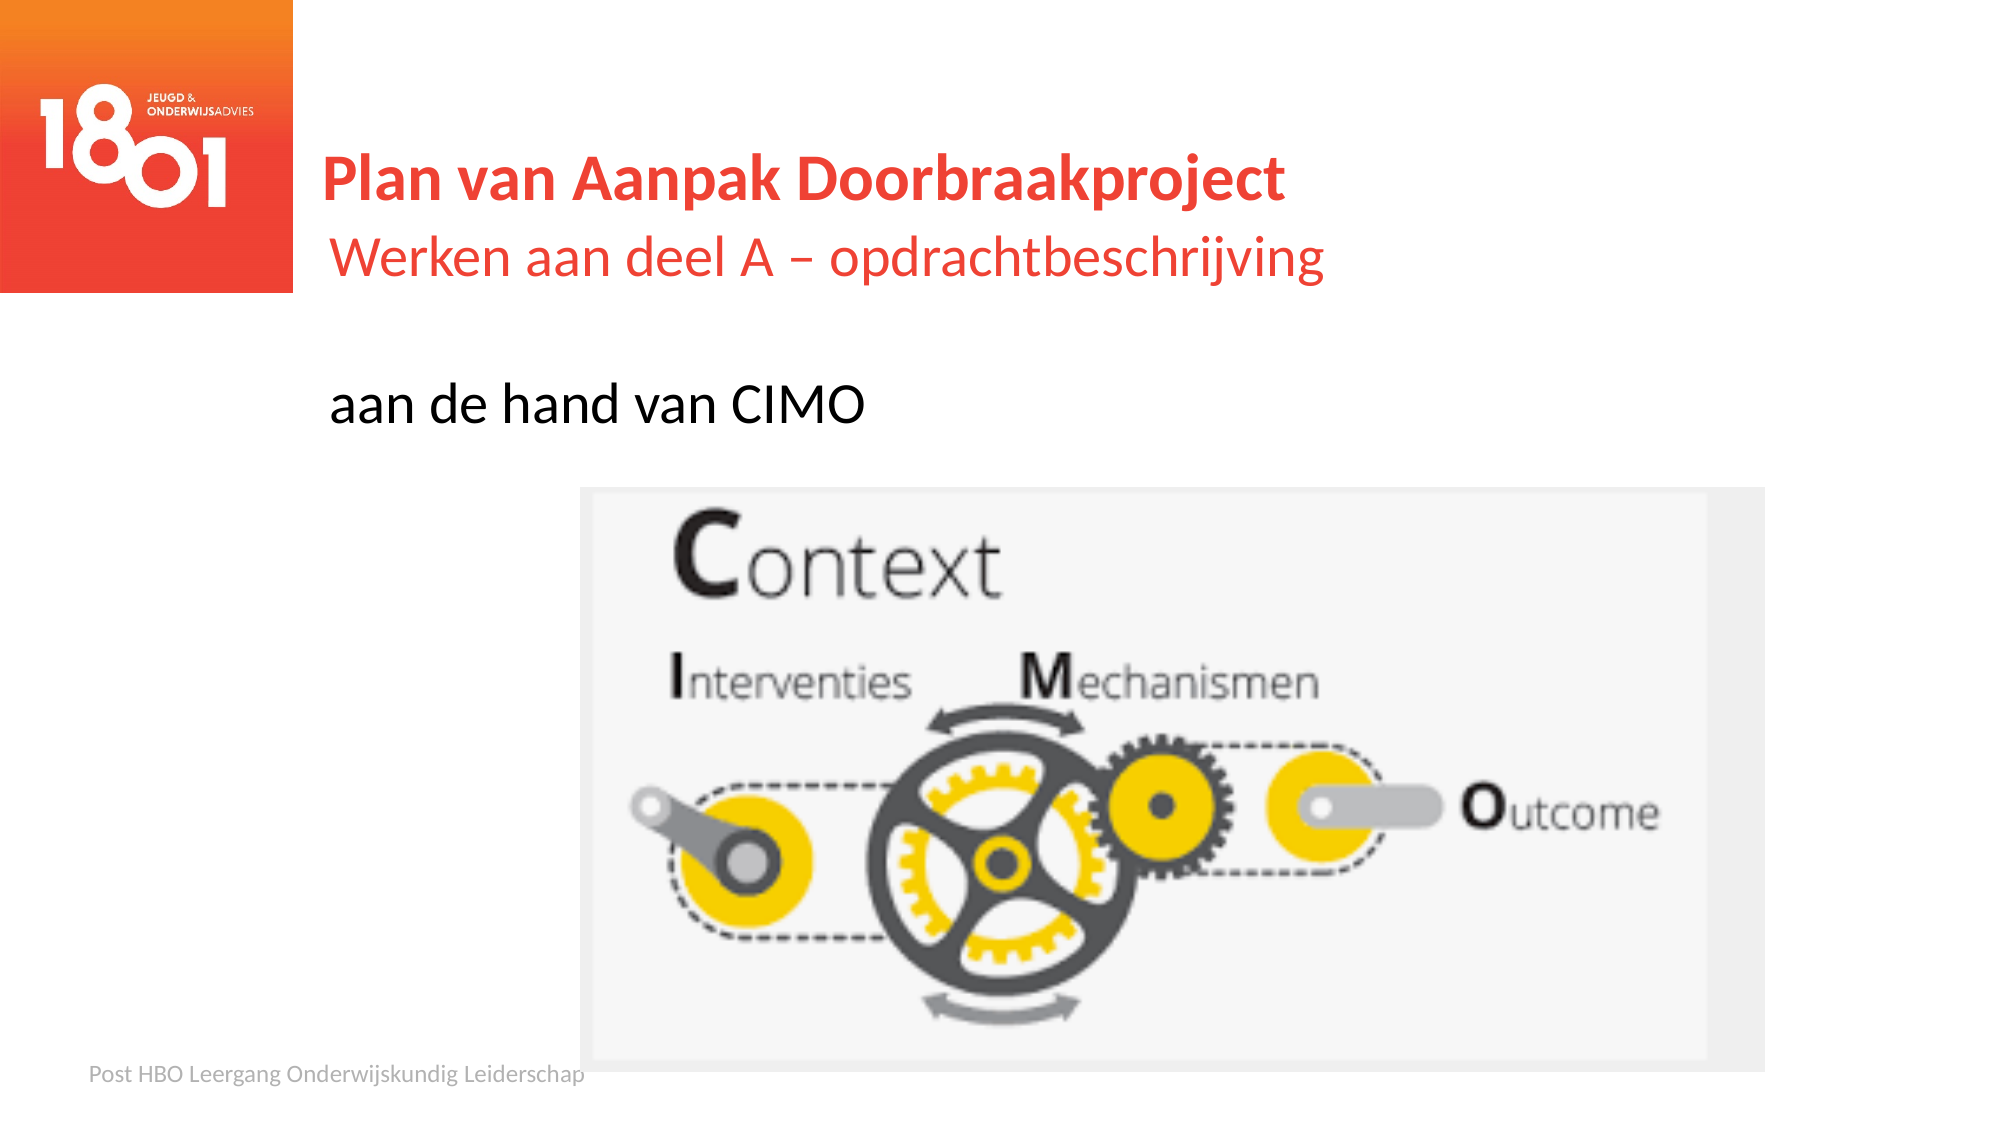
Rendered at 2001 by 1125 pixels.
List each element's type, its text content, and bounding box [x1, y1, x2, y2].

list Werken aan deel A – opdrachtbeschrijving aan de hand van CIMO [318, 220, 1883, 908]
picture [0, 0, 293, 293]
picture [580, 487, 1765, 1072]
footer Post HBO Leergang Onderwijskundig Leiderschap [0, 1042, 675, 1103]
title Plan van Aanpak Doorbraakproject [307, 47, 1873, 223]
